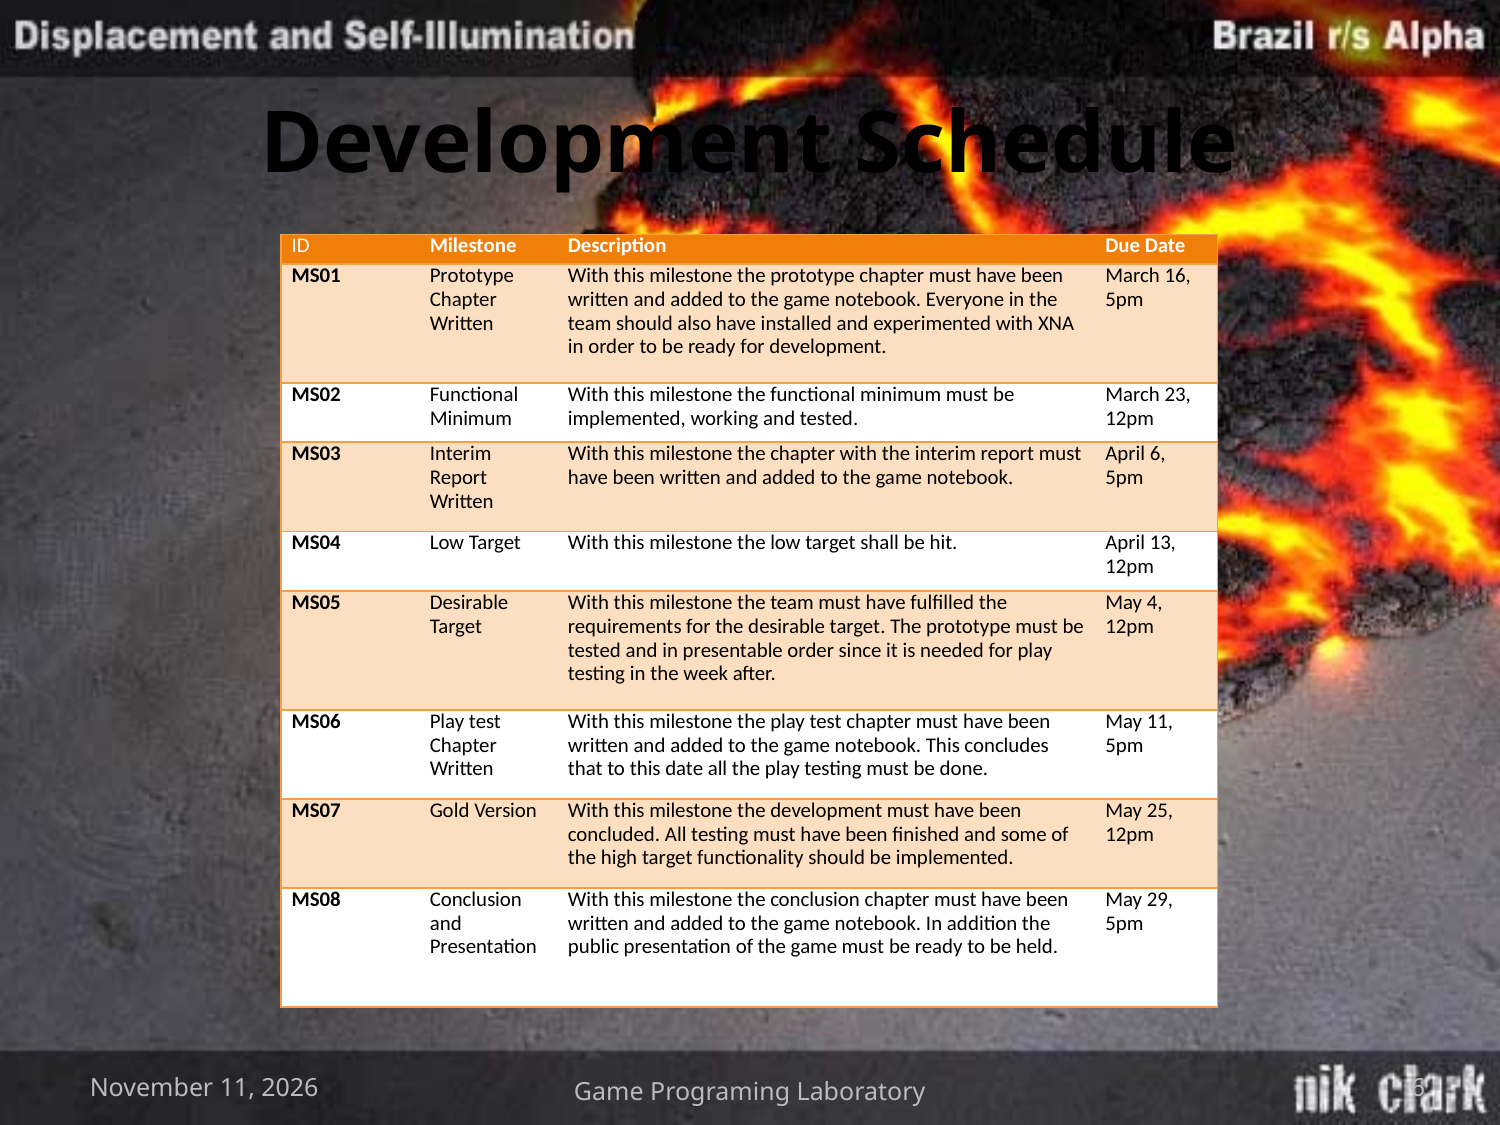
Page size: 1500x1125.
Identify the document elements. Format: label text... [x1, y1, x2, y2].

table_cell May 4, 12pm [1095, 592, 1217, 709]
table_cell With this milestone the chapter with the interim report must have been written and added to the game notebook. [557, 443, 1095, 531]
table_cell With this milestone the prototype chapter must have been written and added to the game notebook. Everyone in the team should also have installed and experimented with XNA in order to be ready for development. [557, 265, 1095, 382]
table_cell Interim Report Written [419, 443, 557, 531]
table_cell Functional Minimum [419, 384, 557, 441]
slide_number 6 [1299, 1052, 1425, 1113]
table_cell May 11, 5pm [1095, 711, 1217, 798]
table_header Description [557, 235, 1095, 263]
table_cell MS01 [282, 265, 419, 382]
table_cell MS08 [282, 889, 419, 1006]
table_cell Prototype Chapter Written [419, 265, 557, 382]
table_cell May 29, 5pm [1095, 889, 1217, 1006]
table_cell Conclusion and Presentation [419, 889, 557, 1006]
table_cell March 16, 5pm [1095, 265, 1217, 382]
table_cell April 13, 12pm [1095, 532, 1217, 590]
table_cell MS03 [282, 443, 419, 531]
table_cell Play test Chapter Written [419, 711, 557, 798]
table_cell Low Target [419, 532, 557, 590]
table_cell With this milestone the team must have fulfilled the requirements for the desirable target. The prototype must be tested and in presentable order since it is needed for play testing in the week after. [557, 592, 1095, 709]
table_cell April 6, 5pm [1095, 443, 1217, 531]
table_header Milestone [419, 235, 557, 263]
table_header ID [282, 235, 419, 263]
table_cell With this milestone the play test chapter must have been written and added to the game notebook. This concludes that to this date all the play testing must be done. [557, 711, 1095, 798]
table_cell Desirable Target [419, 592, 557, 709]
table_header Due Date [1095, 235, 1217, 263]
title Development Schedule [75, 45, 1425, 233]
picture [0, 0, 1500, 1125]
table_cell March 23, 12pm [1095, 384, 1217, 441]
table_cell With this milestone the conclusion chapter must have been written and added to the game notebook. In addition the public presentation of the game must be ready to be held. [557, 889, 1095, 1006]
table_cell With this milestone the low target shall be hit. [557, 532, 1095, 590]
table_cell May 25, 12pm [1095, 800, 1217, 887]
table_cell Gold Version [419, 800, 557, 887]
table_cell MS06 [282, 711, 419, 798]
footer Game Programing Laboratory [512, 1052, 988, 1113]
table_cell MS02 [282, 384, 419, 441]
table_cell MS05 [282, 592, 419, 709]
table_cell MS07 [282, 800, 419, 887]
table_cell With this milestone the development must have been concluded. All testing must have been finished and some of the high target functionality should be implemented. [557, 800, 1095, 887]
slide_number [75, 1052, 425, 1113]
table_cell MS04 [282, 532, 419, 590]
table_cell With this milestone the functional minimum must be implemented, working and tested. [557, 384, 1095, 441]
